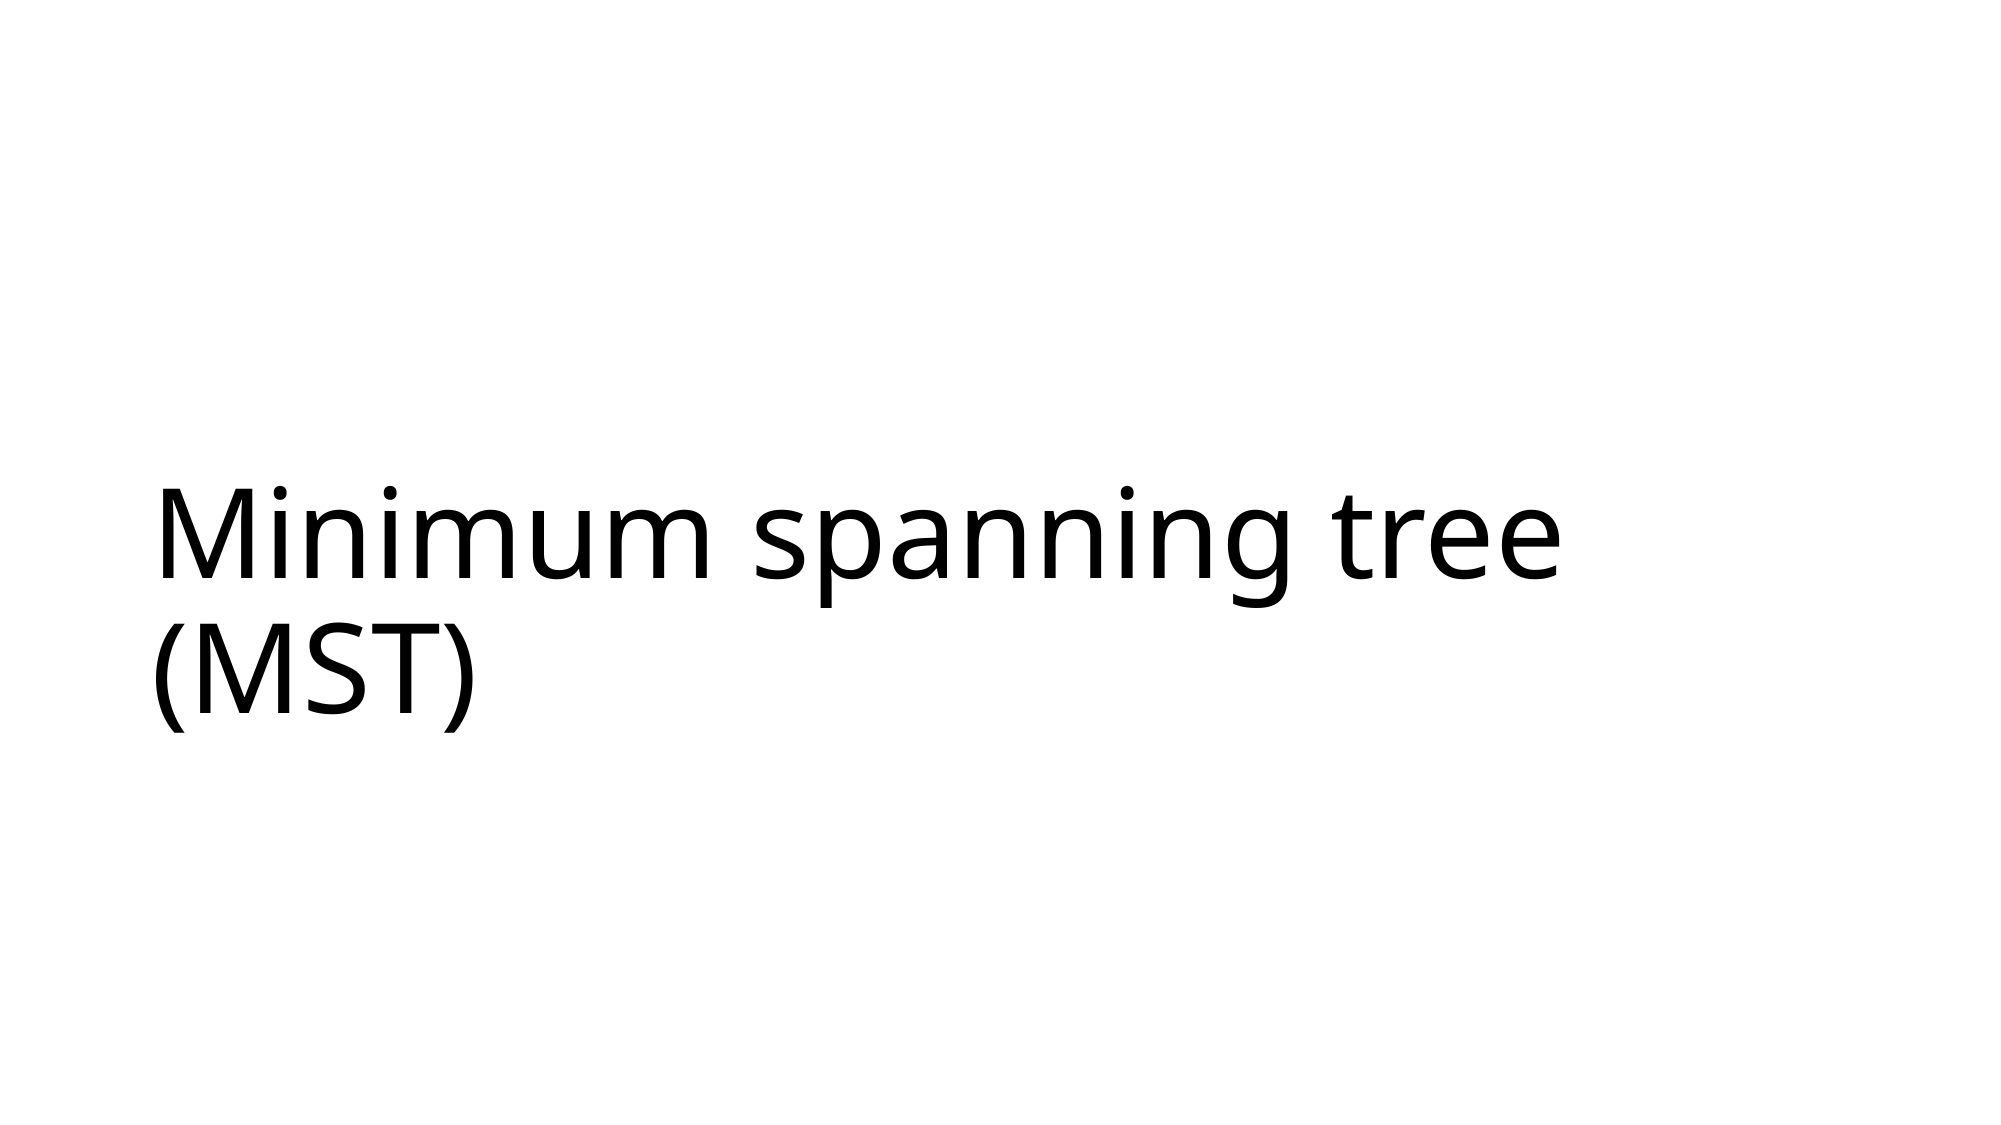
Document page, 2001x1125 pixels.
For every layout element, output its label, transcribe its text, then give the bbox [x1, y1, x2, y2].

title Minimum spanning tree (MST) [136, 280, 1862, 749]
